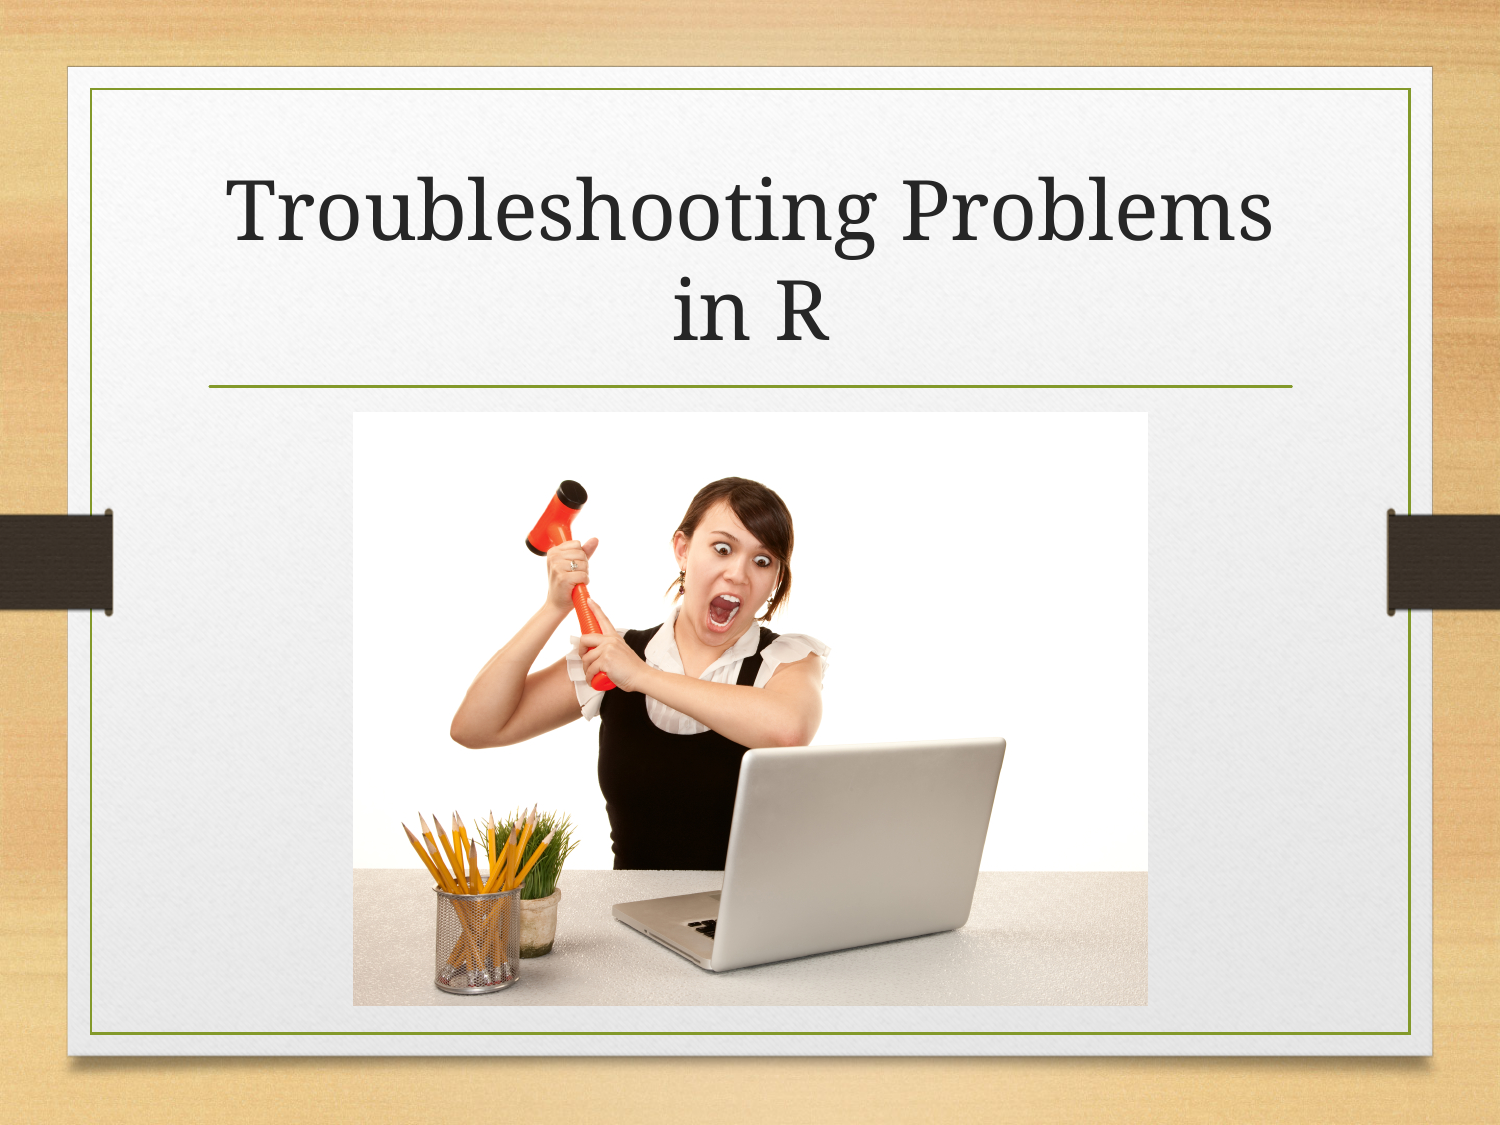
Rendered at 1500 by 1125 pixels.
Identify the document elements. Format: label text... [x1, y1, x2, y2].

picture [0, 0, 1500, 1125]
title Troubleshooting Problems in R [193, 150, 1309, 365]
